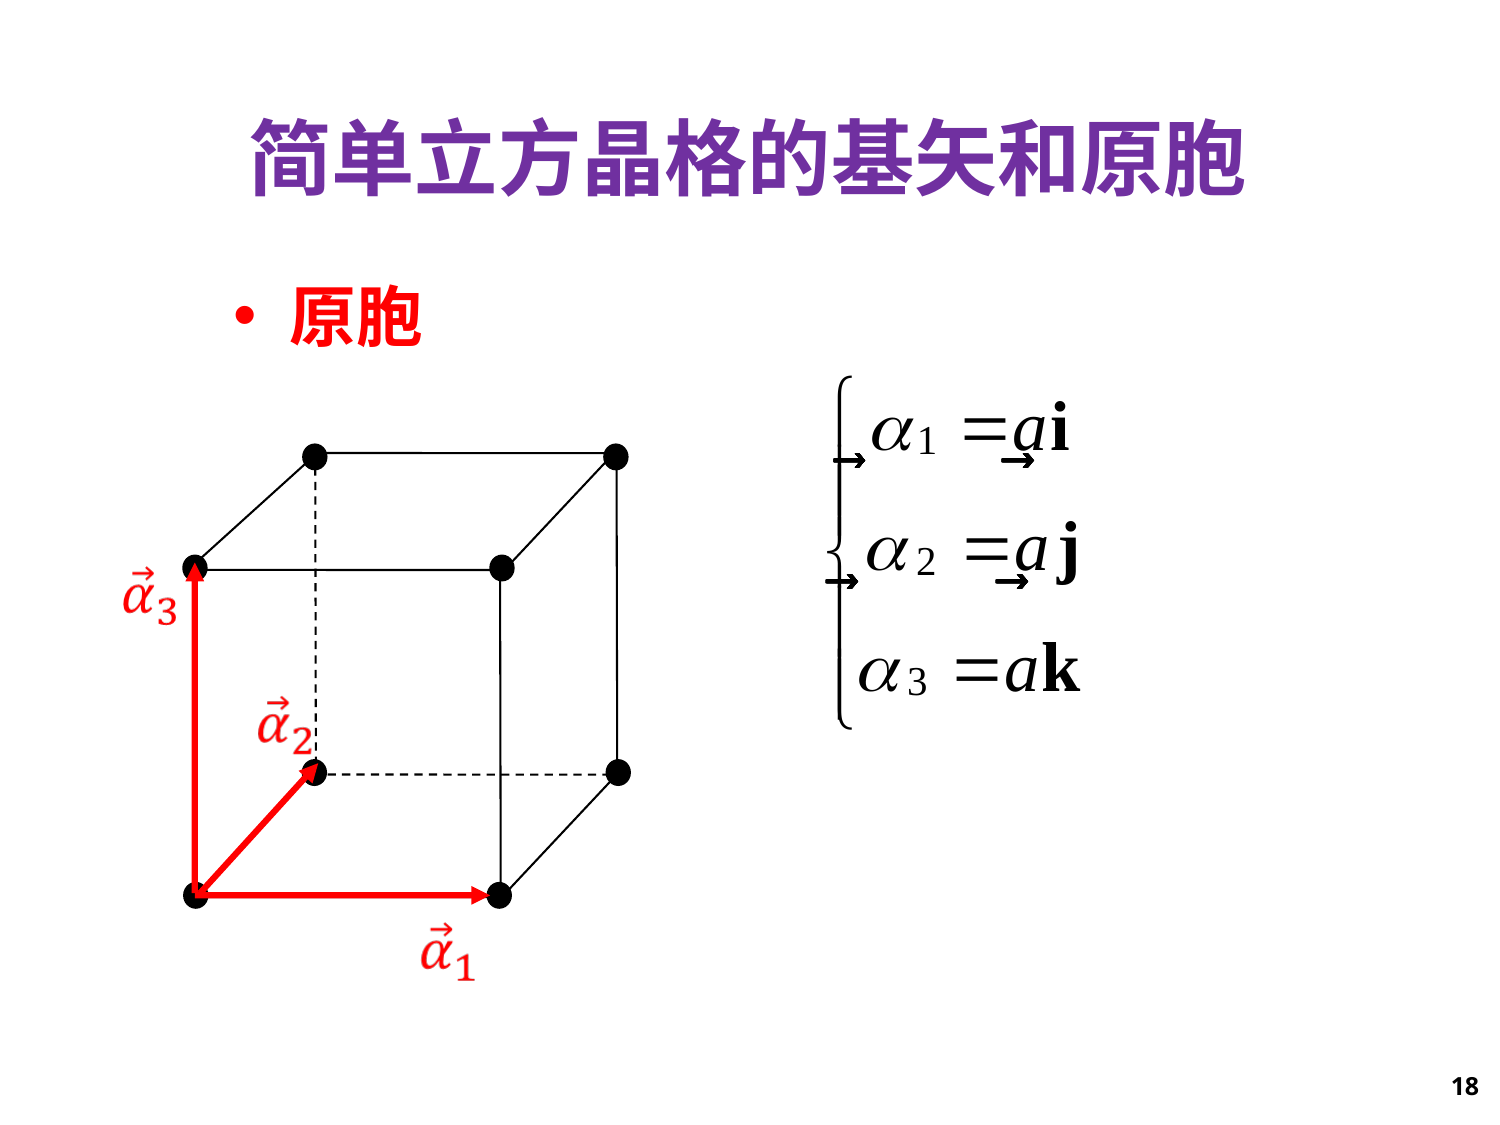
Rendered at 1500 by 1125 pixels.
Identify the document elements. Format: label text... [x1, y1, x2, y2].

slide_number 18 [1144, 1057, 1495, 1118]
list 原胞 [218, 267, 491, 374]
text_box [100, 549, 177, 634]
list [816, 365, 1093, 741]
text_box [397, 917, 501, 990]
title 简单立方晶格的基矢和原胞 [173, 31, 1324, 282]
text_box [182, 443, 631, 909]
